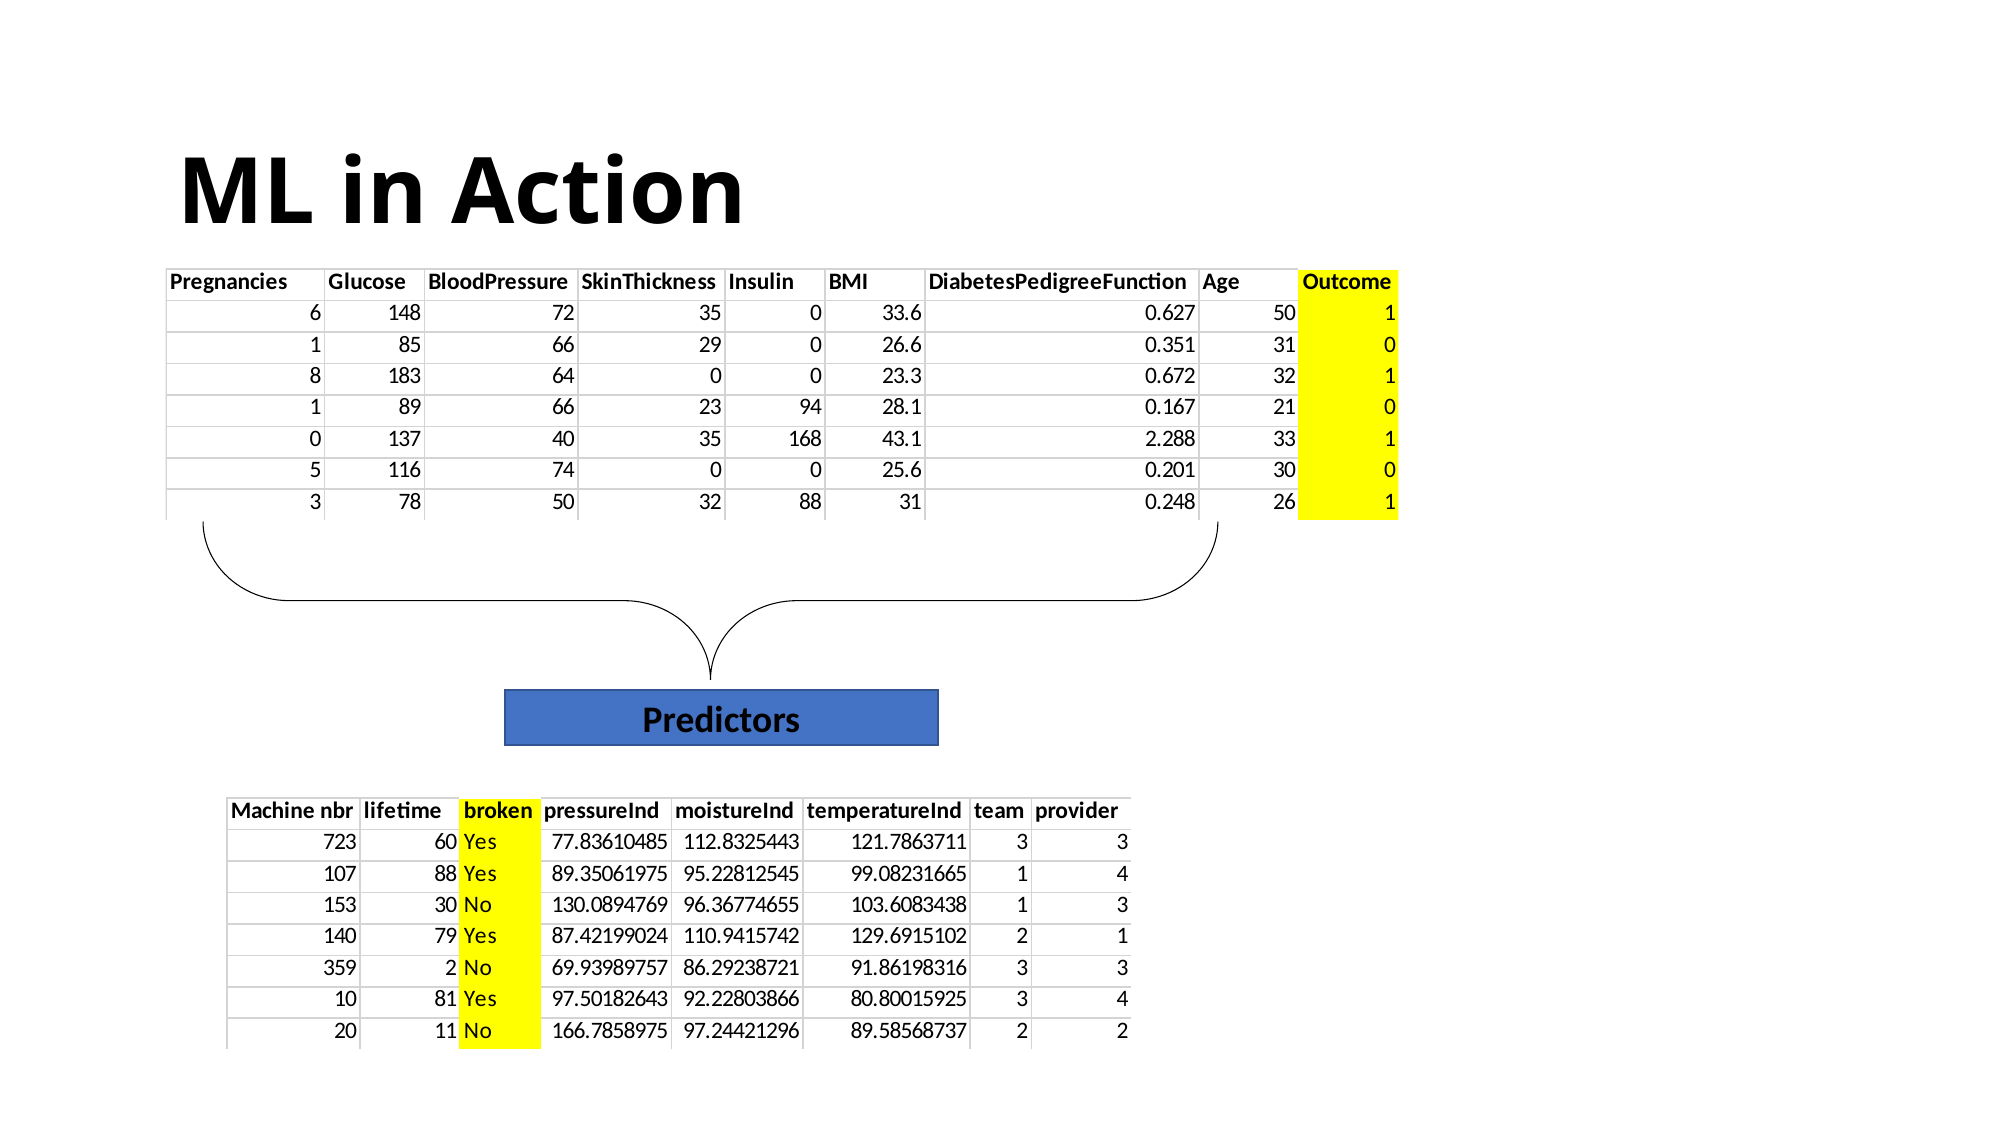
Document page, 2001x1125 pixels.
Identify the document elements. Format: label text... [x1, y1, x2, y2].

picture [165, 268, 1400, 522]
picture [226, 797, 1133, 1051]
text_box [202, 522, 1219, 680]
text_box ML in Action [162, 84, 1888, 303]
text_box Predictors [504, 689, 939, 746]
